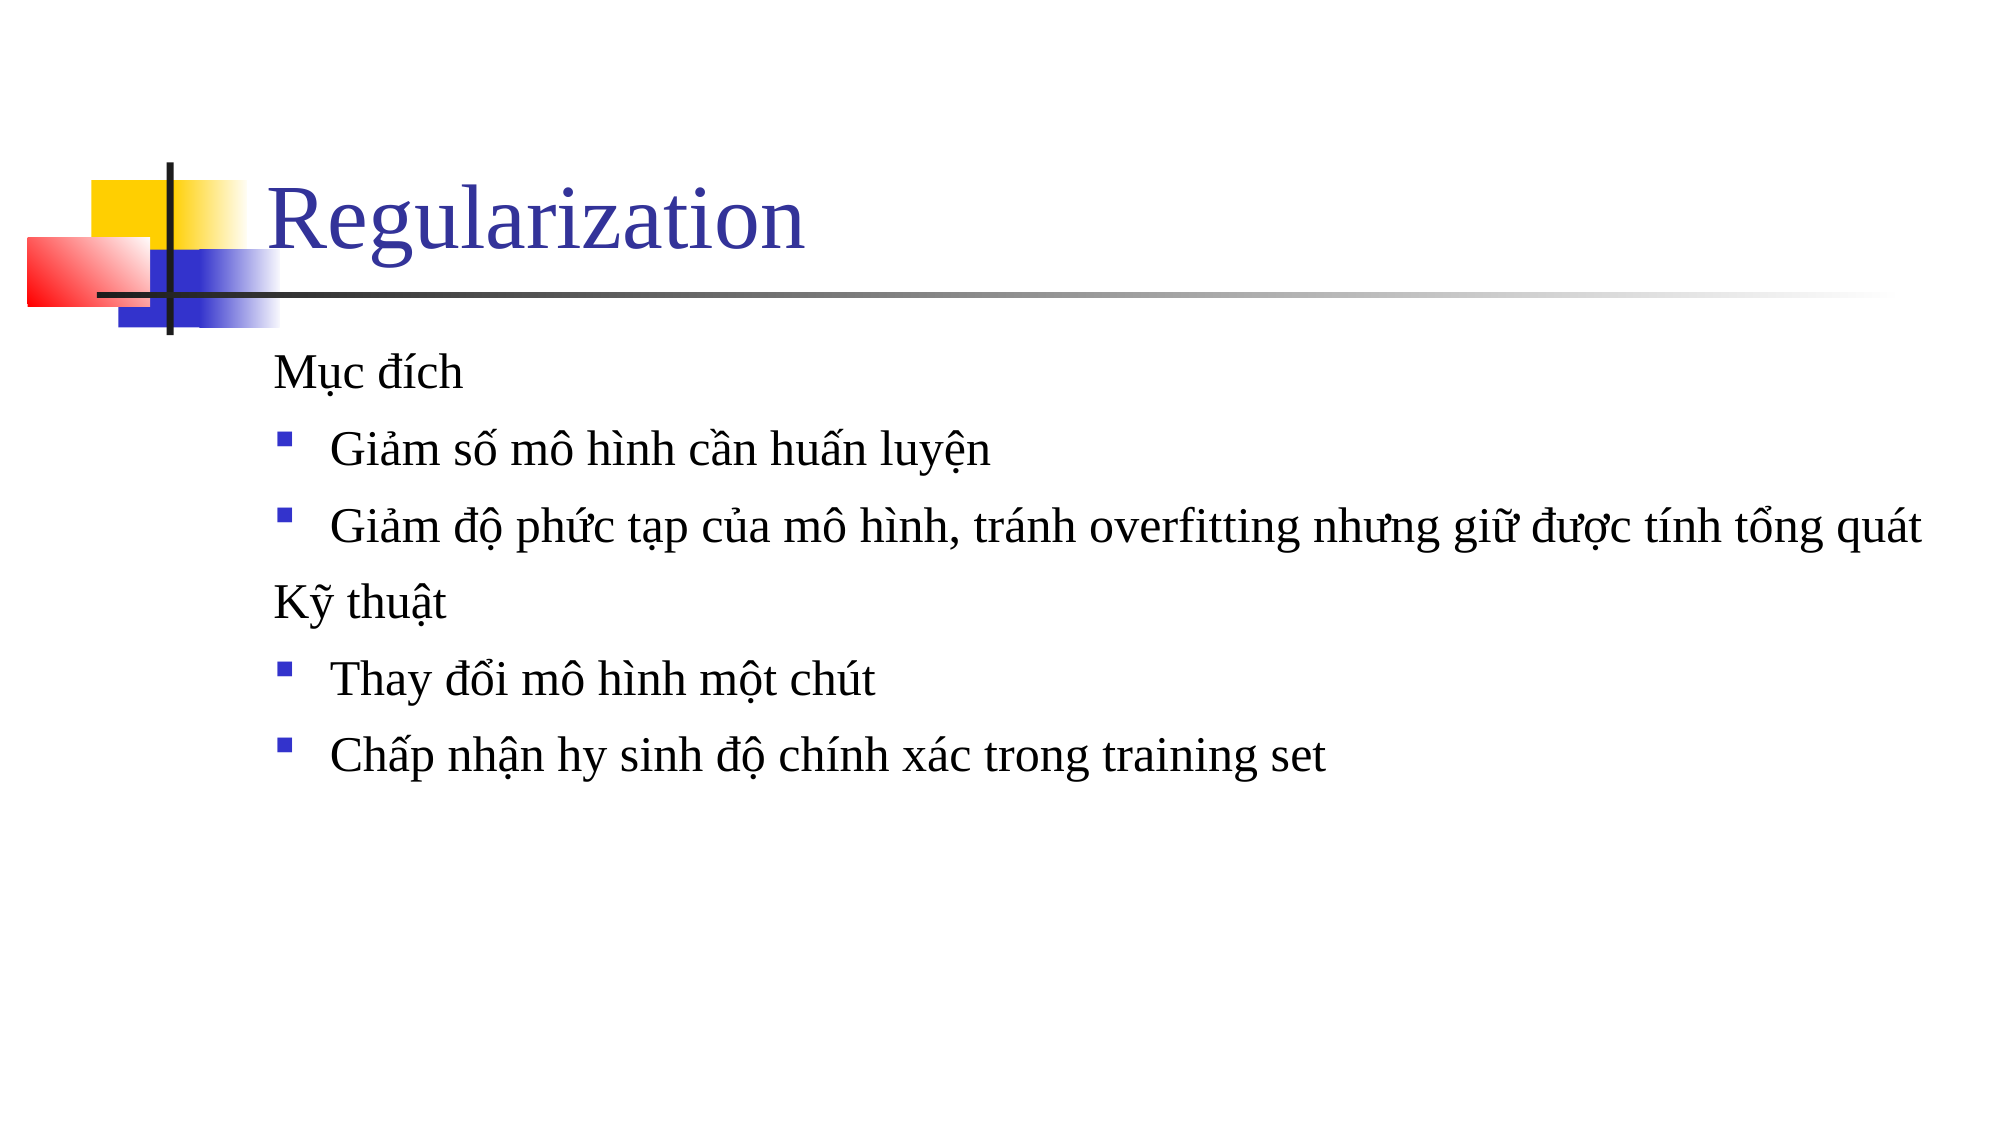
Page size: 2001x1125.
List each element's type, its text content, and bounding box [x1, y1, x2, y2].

list Mục đích Giảm số mô hình cần huấn luyện Giảm độ phức tạp của mô hình, tránh overfitting nhưng giữ được tính tổng quát Kỹ thuật Thay đổi mô hình một chút Chấp nhận hy sinh độ chính xác trong training set [258, 331, 1958, 1006]
title Regularization [251, 34, 1956, 275]
